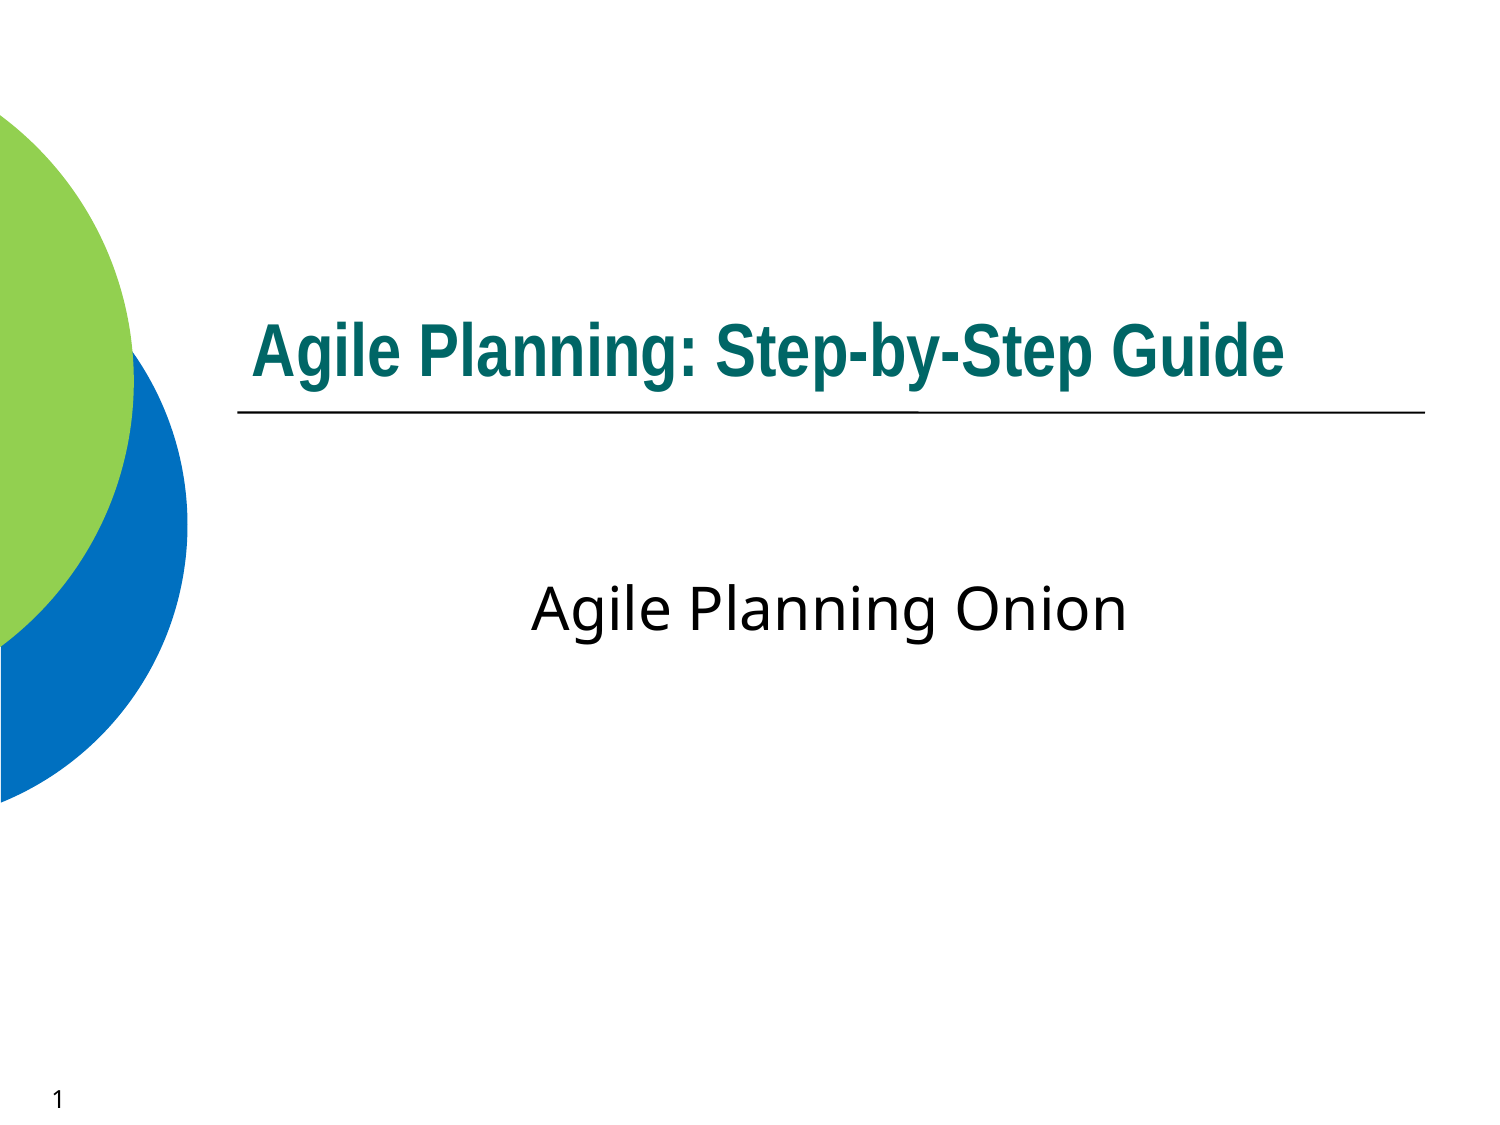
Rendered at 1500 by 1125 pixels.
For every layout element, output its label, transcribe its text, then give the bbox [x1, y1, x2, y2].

slide_number 1 [0, 1049, 81, 1125]
subtitle Agile Planning Onion [236, 561, 1425, 850]
title Agile Planning: Step-by-Step Guide [236, 161, 1425, 399]
